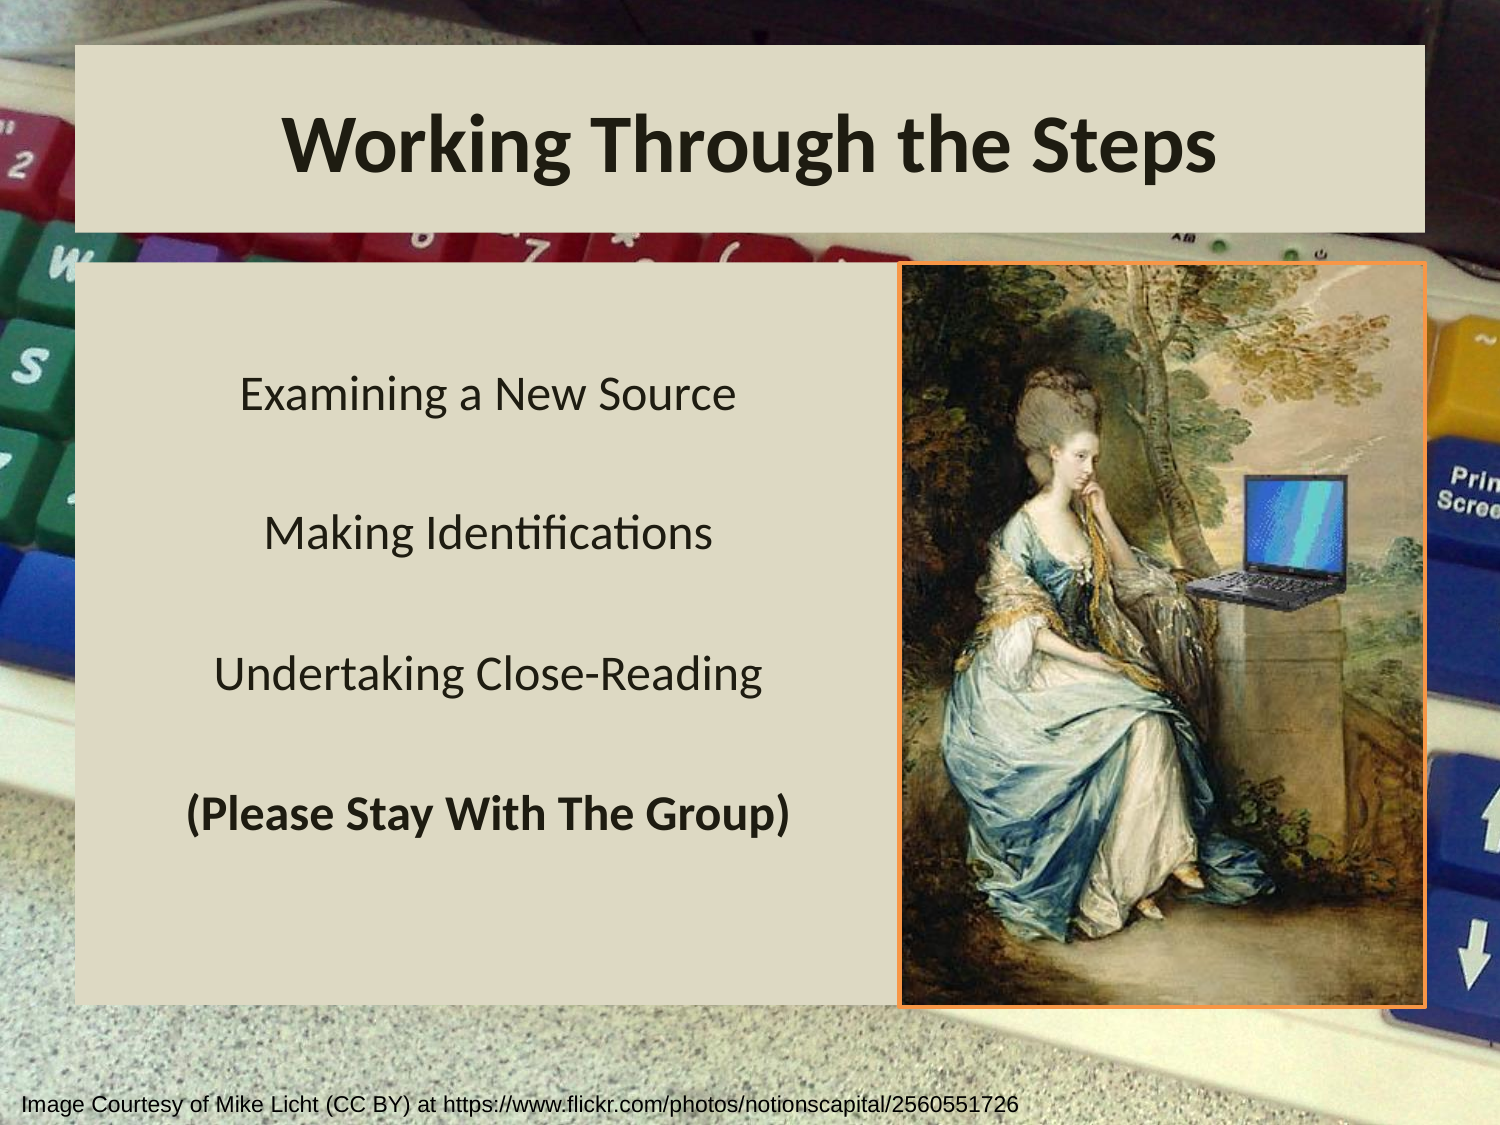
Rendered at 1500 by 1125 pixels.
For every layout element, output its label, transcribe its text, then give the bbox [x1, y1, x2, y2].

title Working Through the Steps [75, 45, 1425, 233]
text_box Image Courtesy of Mike Licht (CC BY) at https://www.flickr.com/photos/notionscapital/2560551726 [6, 1054, 1487, 1124]
list Examining a New Source Making Identifications Undertaking Close-Reading (Please Stay With The Group) [75, 262, 897, 1005]
picture [0, 0, 1500, 1125]
